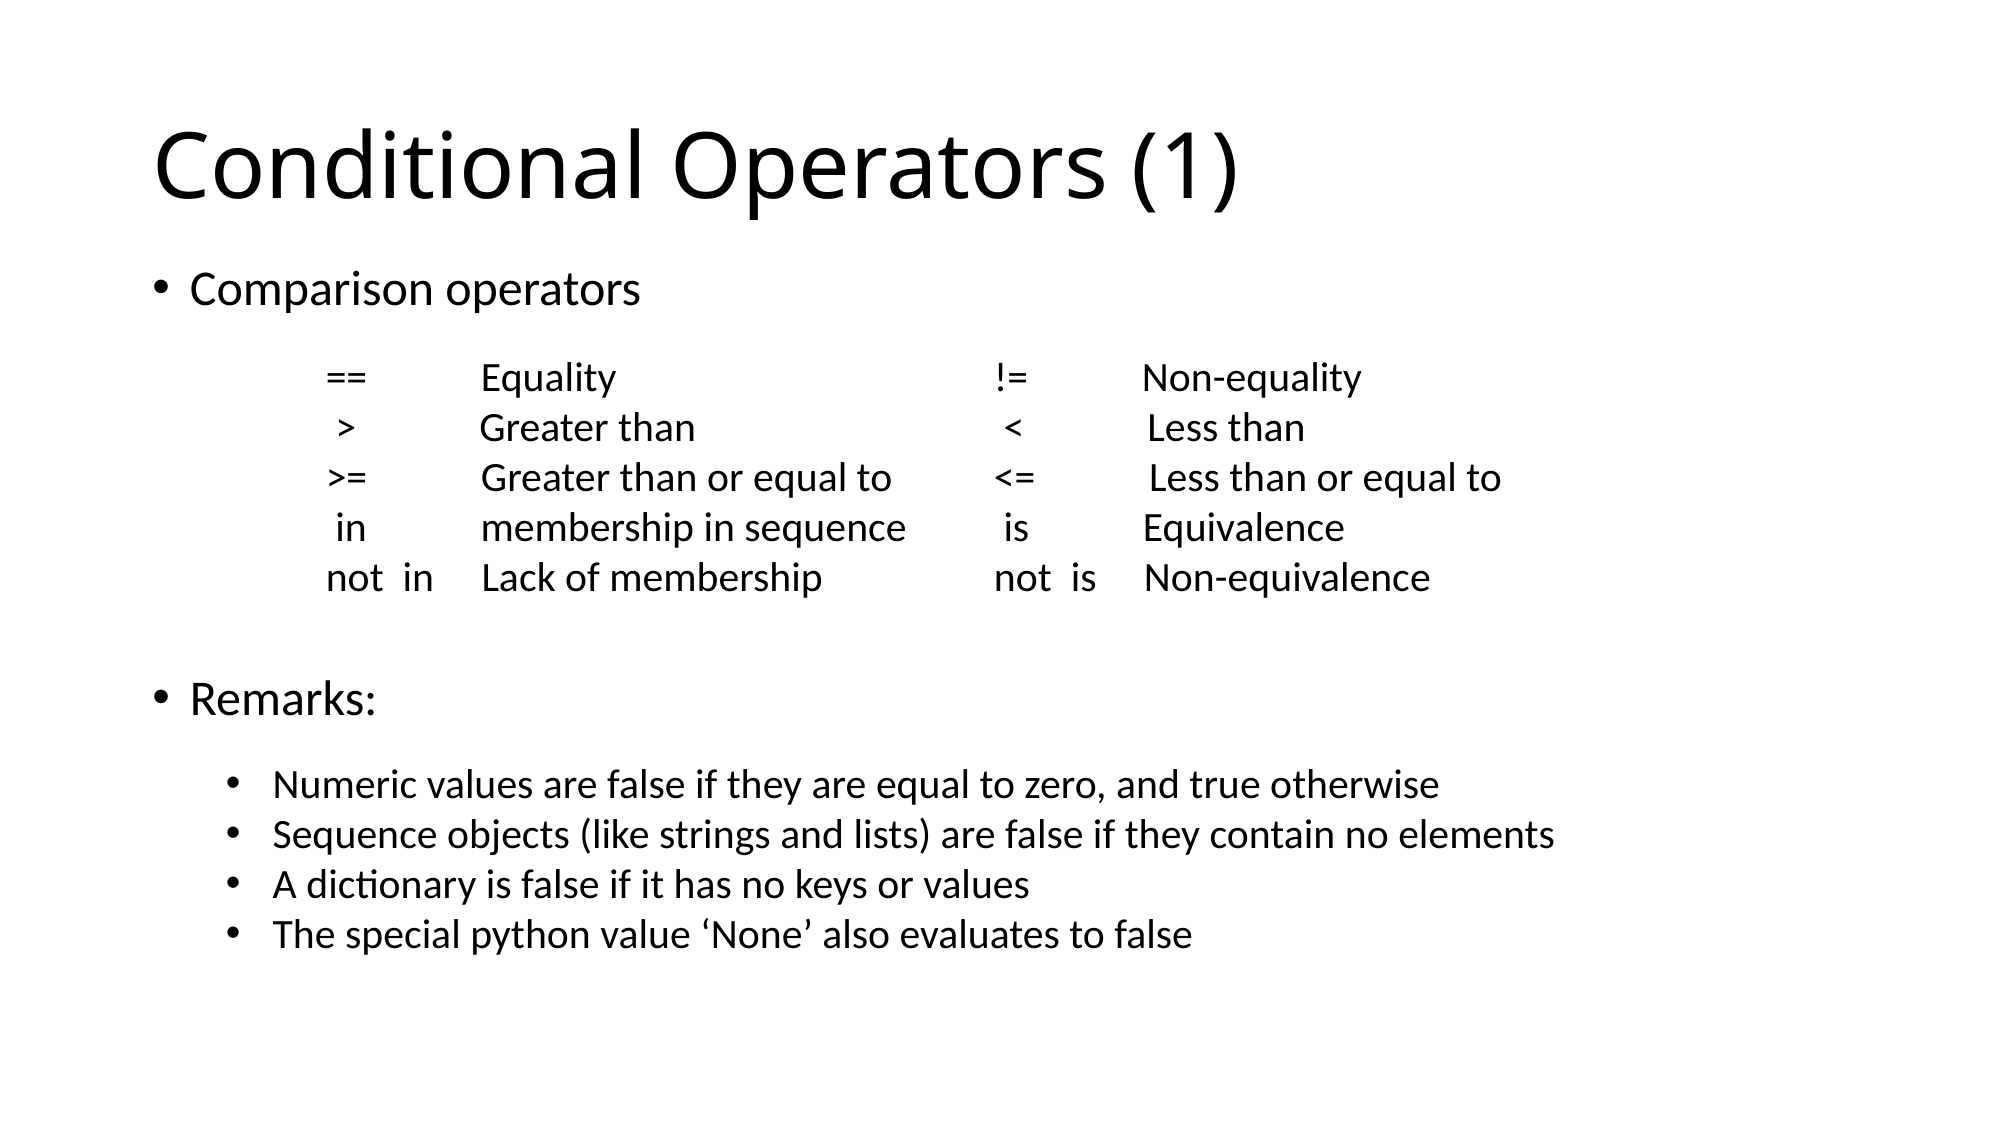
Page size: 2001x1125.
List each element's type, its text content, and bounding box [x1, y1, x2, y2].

text_box != Non-equality < Less than <= Less than or equal to is Equivalence not is Non-equivalence [979, 341, 1518, 607]
title Conditional Operators (1) [137, 59, 1863, 254]
list Comparison operators Remarks: [137, 254, 1863, 1103]
text_box == Equality > Greater than >= Greater than or equal to in membership in sequence not in Lack of membership [311, 341, 923, 607]
text_box Numeric values are false if they are equal to zero, and true otherwise Sequence objects (like strings and lists) are false if they contain no elements A dictionary is false if it has no keys or values The special python value ‘None’ also evaluates to false [211, 749, 1704, 965]
